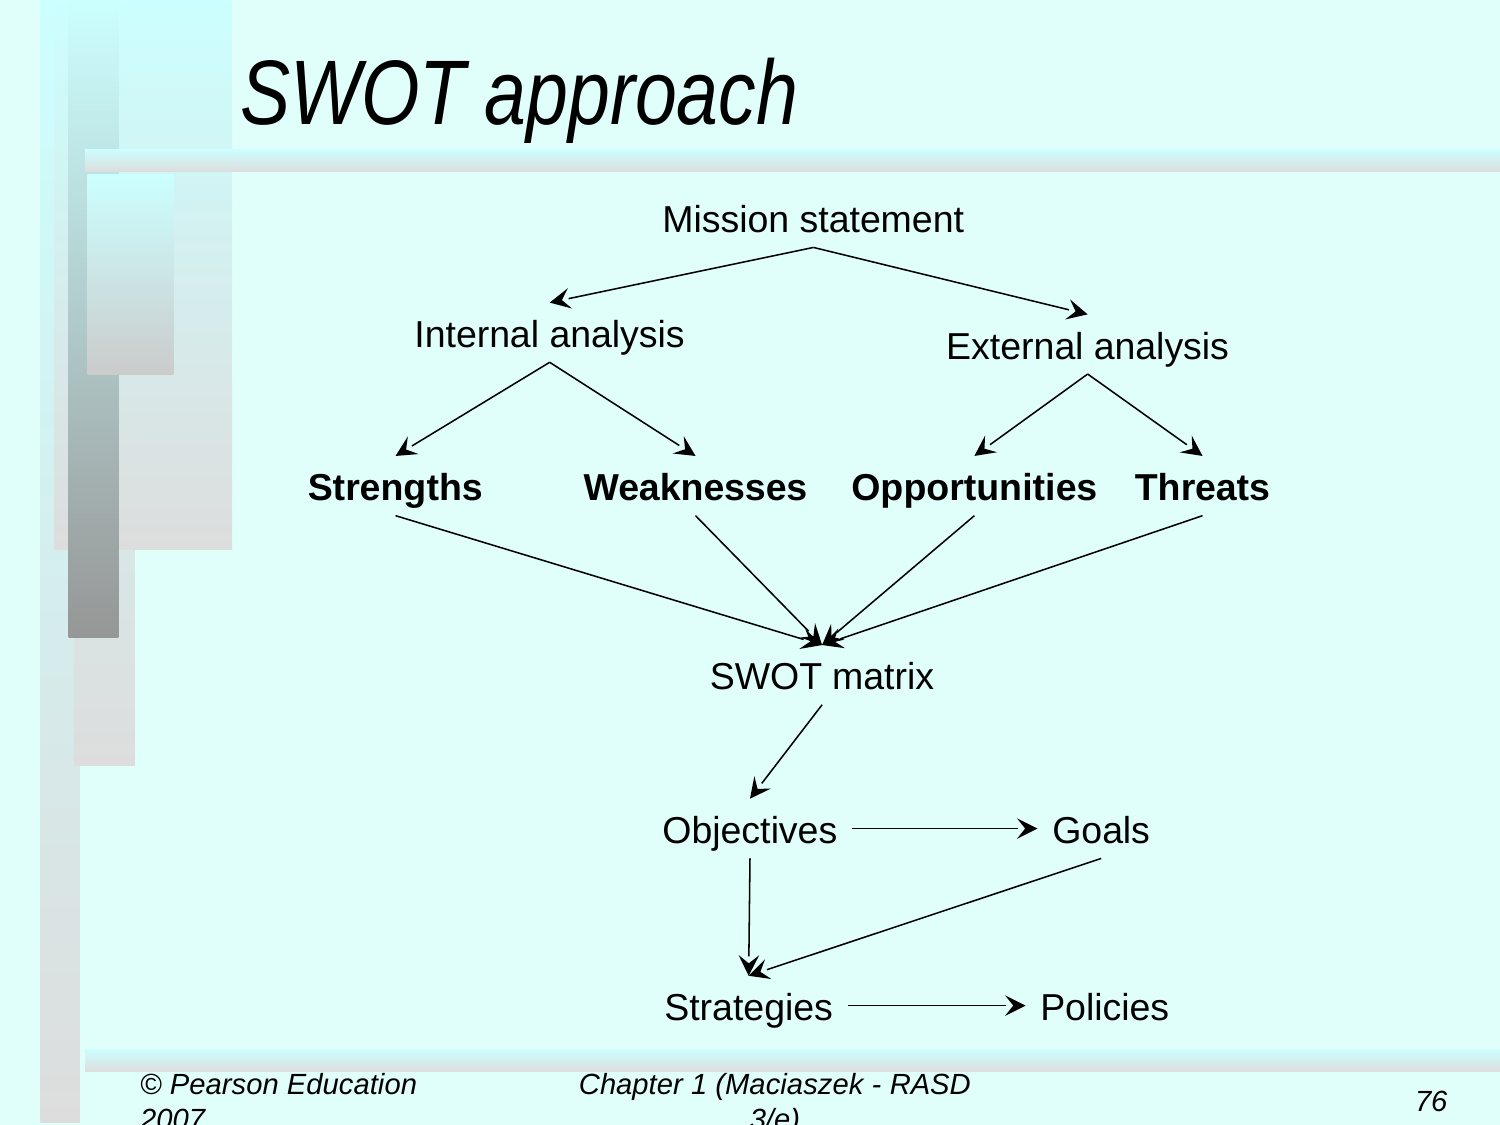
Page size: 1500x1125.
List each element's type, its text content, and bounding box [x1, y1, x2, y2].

slide_number © Pearson Education 2007 [125, 1074, 438, 1125]
text_box Opportunities [836, 455, 1113, 516]
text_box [822, 516, 1203, 646]
text_box Threats [1120, 455, 1285, 516]
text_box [549, 362, 696, 456]
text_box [695, 516, 822, 646]
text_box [549, 247, 813, 303]
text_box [395, 362, 549, 456]
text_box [1087, 374, 1203, 456]
text_box Weaknesses [568, 455, 823, 516]
slide_number 76 [1149, 1074, 1463, 1125]
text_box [748, 858, 1102, 976]
footer Chapter 1 (Maciaszek - RASD 3/e) [537, 1074, 1013, 1125]
title SWOT approach [225, 0, 1500, 150]
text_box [395, 516, 695, 646]
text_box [813, 247, 1088, 315]
text_box Policies [1025, 975, 1185, 1036]
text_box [974, 374, 1087, 456]
text_box Mission statement [647, 187, 980, 247]
text_box Strategies [649, 975, 848, 1036]
text_box Strengths [293, 455, 498, 516]
text_box Goals [1037, 798, 1165, 859]
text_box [749, 705, 823, 799]
text_box Objectives [647, 798, 853, 859]
text_box External analysis [931, 314, 1244, 374]
text_box SWOT matrix [694, 646, 950, 705]
text_box Internal analysis [399, 302, 700, 363]
